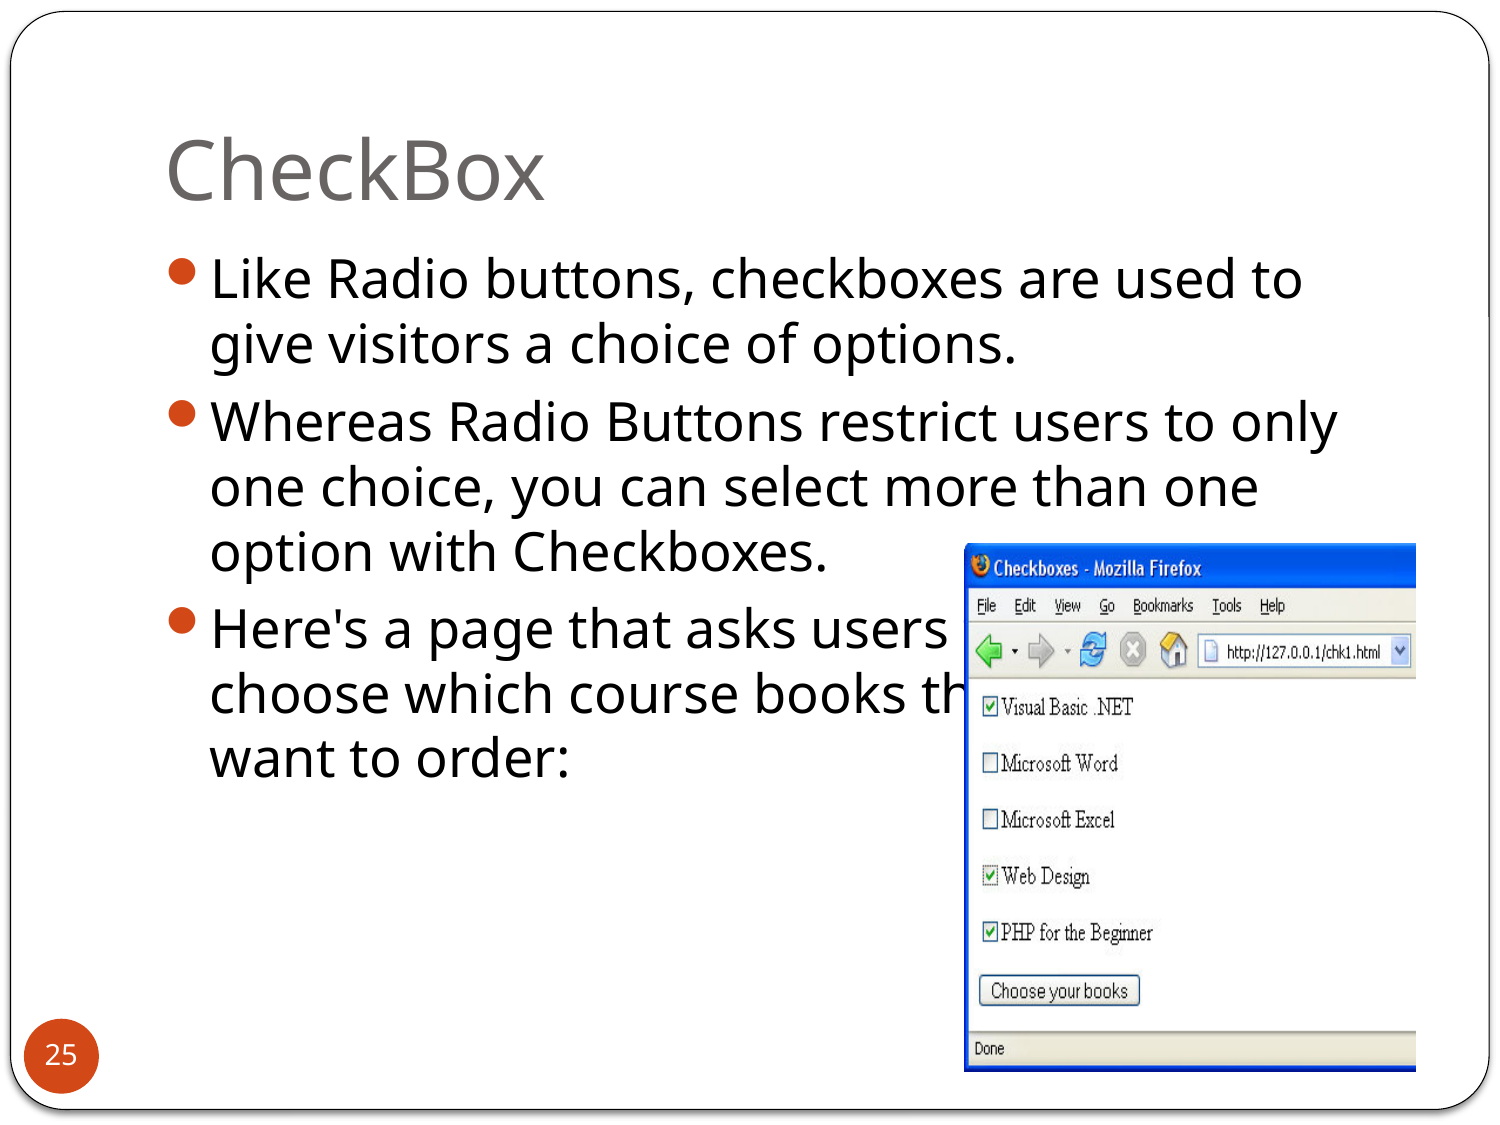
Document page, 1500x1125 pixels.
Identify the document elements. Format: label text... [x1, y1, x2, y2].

list Like Radio buttons, checkboxes are used to give visitors a choice of options. Whereas Radio Buttons restrict users to only one choice, you can select more than one option with Checkboxes. Here's a page that asks users to choose which course books they want to order: [150, 237, 1425, 988]
slide_number 25 [23, 1018, 99, 1094]
title CheckBox [150, 45, 1425, 233]
picture [963, 543, 1416, 1072]
